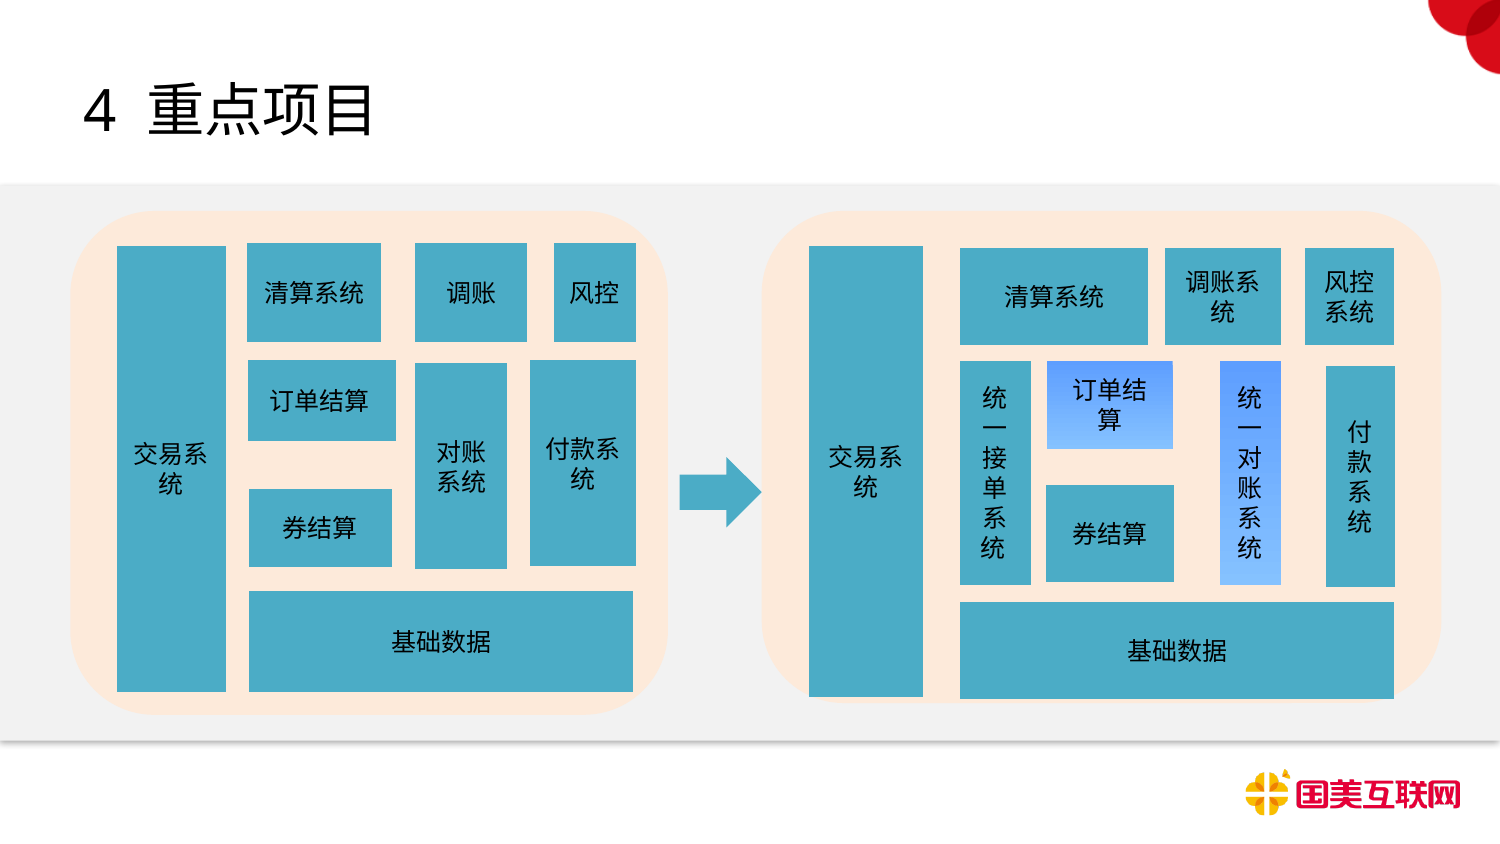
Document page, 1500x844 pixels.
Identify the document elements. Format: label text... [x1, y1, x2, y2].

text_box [808, 245, 1395, 700]
title 4 重点项目 [68, 37, 1419, 179]
text_box [68, 208, 671, 717]
picture [1424, 0, 1500, 78]
picture [1243, 768, 1462, 816]
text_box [116, 242, 637, 693]
text_box [677, 455, 764, 530]
text_box [759, 208, 1444, 696]
